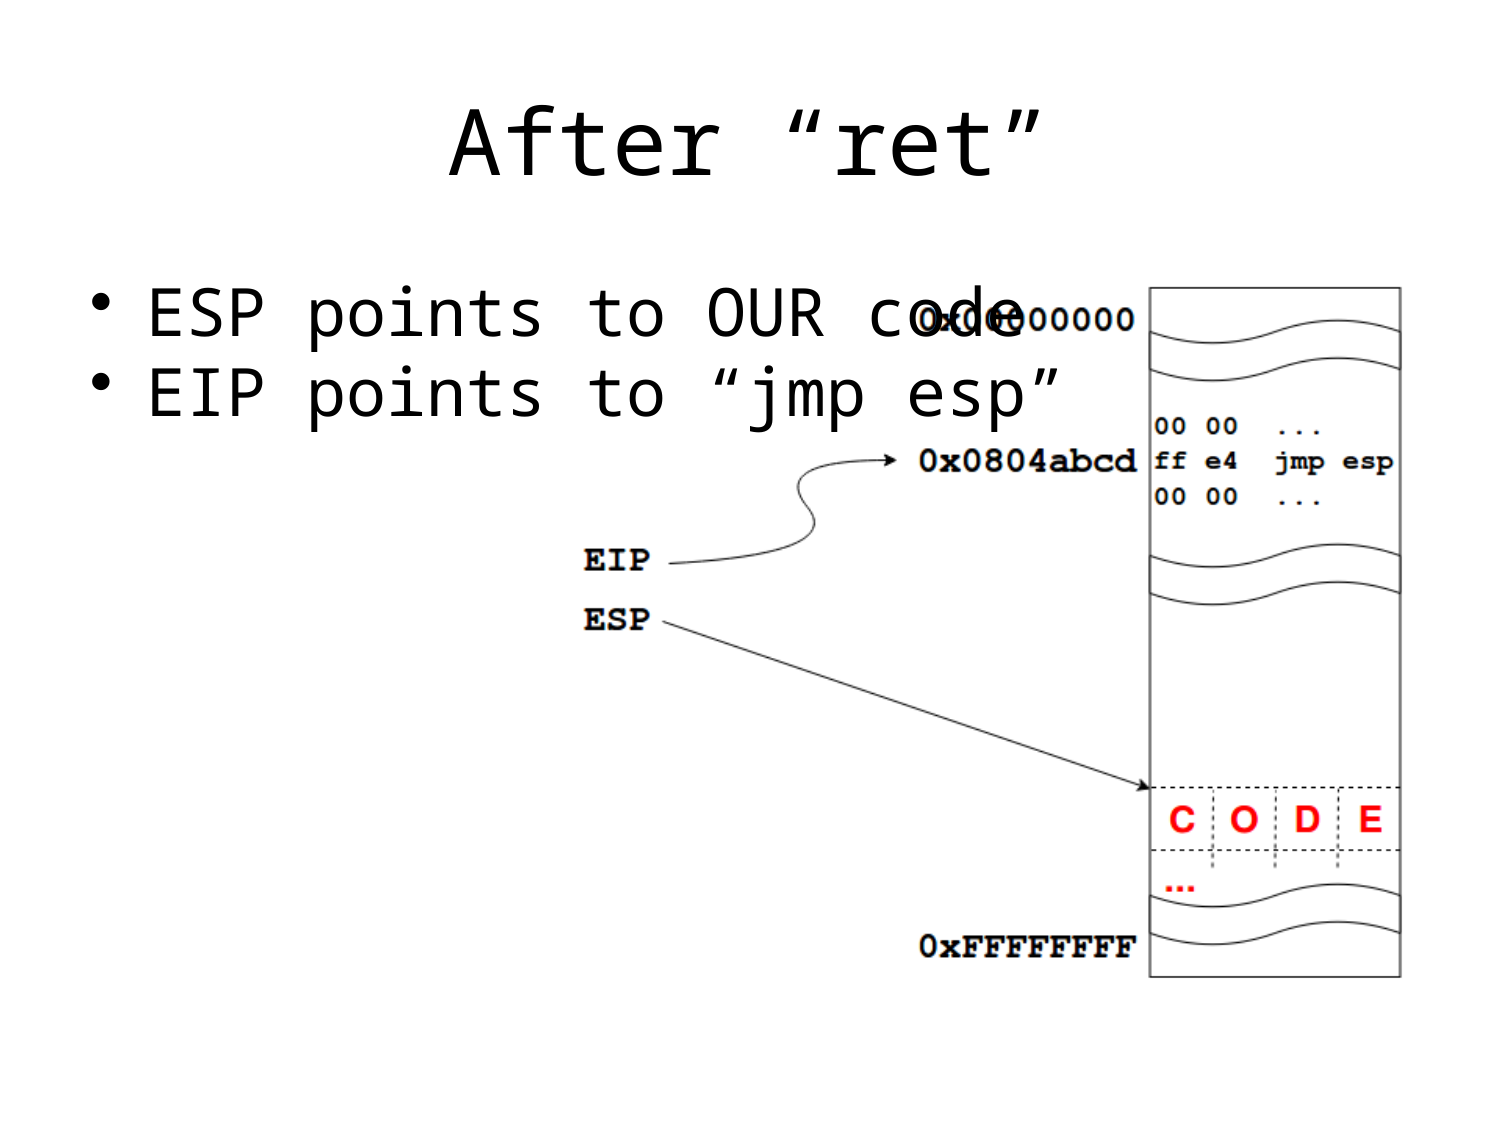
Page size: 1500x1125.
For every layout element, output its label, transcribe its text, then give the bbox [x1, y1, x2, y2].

title After “ret” [75, 45, 1425, 233]
picture [570, 278, 1413, 989]
list ESP points to OUR code EIP points to “jmp esp” [75, 262, 1425, 1005]
